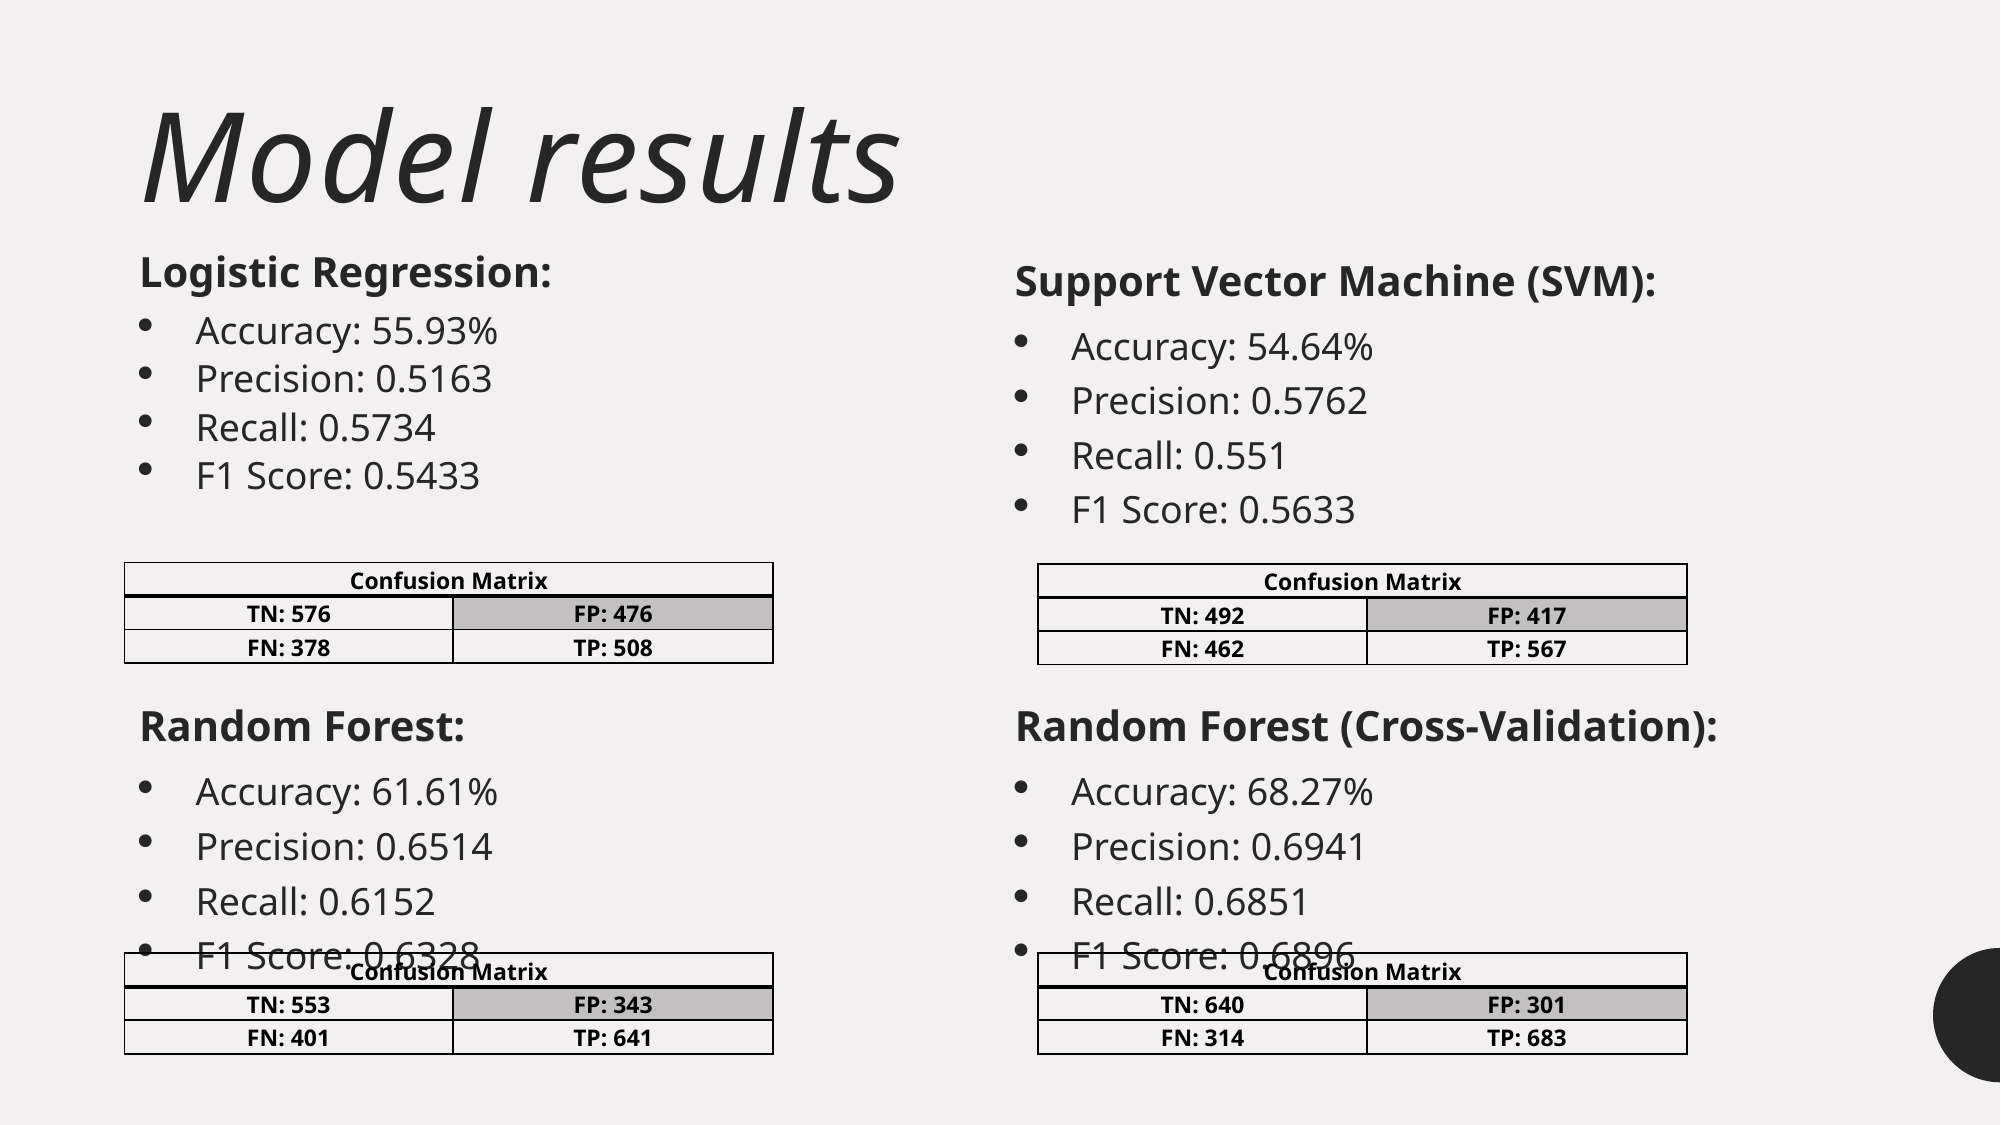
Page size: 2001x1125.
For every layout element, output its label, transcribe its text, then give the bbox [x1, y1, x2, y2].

table_cell TN: 576 [125, 598, 452, 629]
table_cell TN: 640 [1039, 989, 1366, 1019]
table_cell TP: 683 [1368, 1021, 1686, 1053]
table_header Confusion Matrix [1039, 565, 1686, 596]
table_cell FP: 476 [454, 598, 772, 629]
table_cell FP: 301 [1368, 989, 1686, 1019]
table_cell FN: 314 [1039, 1021, 1366, 1053]
table_cell TP: 641 [454, 1021, 772, 1053]
text_box Random Forest (Cross-Validation): Accuracy: 68.27% Precision: 0.6941 Recall: 0.6851 F1 Score: 0.6896 [999, 683, 1876, 1090]
table_cell TP: 508 [454, 630, 772, 662]
text_box Support Vector Machine (SVM): Accuracy: 54.64% Precision: 0.5762 Recall: 0.551 F1 Score: 0.5633 [999, 238, 1876, 644]
table_cell FN: 462 [1039, 632, 1366, 664]
list Logistic Regression: Accuracy: 55.93% Precision: 0.5163 Recall: 0.5734 F1 Score: 0.5433 [124, 244, 999, 640]
table_header Confusion Matrix [125, 954, 772, 985]
table_header Confusion Matrix [1039, 954, 1686, 985]
table_cell FN: 378 [125, 630, 452, 662]
title Model results [124, 86, 1875, 244]
text_box Random Forest: Accuracy: 61.61% Precision: 0.6514 Recall: 0.6152 F1 Score: 0.6328 [124, 683, 999, 1090]
table_cell TP: 567 [1368, 632, 1686, 664]
table_cell TN: 553 [125, 989, 452, 1019]
table_cell FP: 417 [1368, 599, 1686, 630]
table_cell FP: 343 [454, 989, 772, 1019]
table_header Confusion Matrix [125, 563, 772, 594]
table_cell FN: 401 [125, 1021, 452, 1053]
table_cell TN: 492 [1039, 599, 1366, 630]
